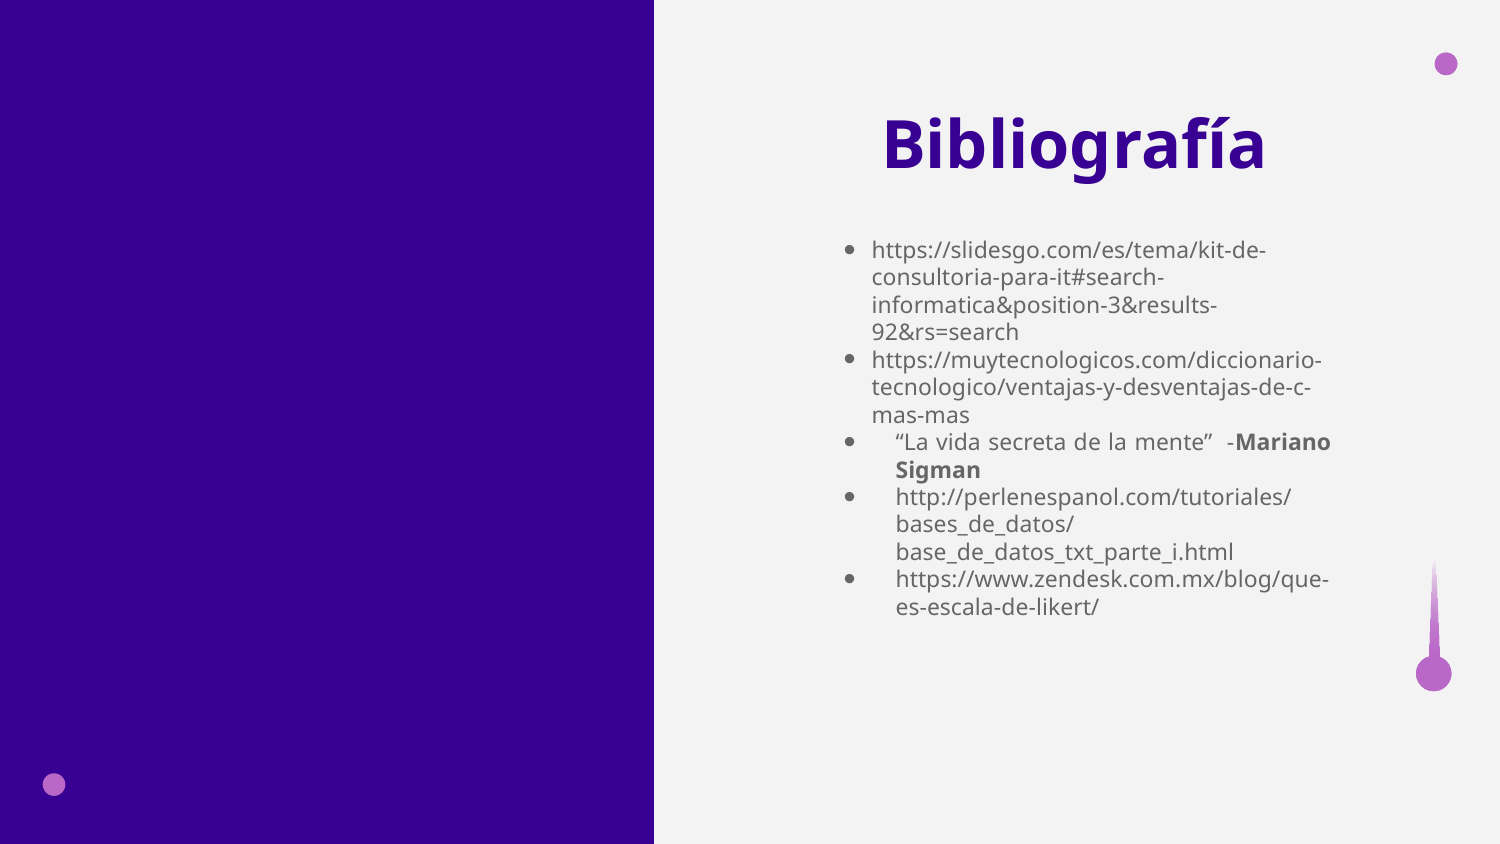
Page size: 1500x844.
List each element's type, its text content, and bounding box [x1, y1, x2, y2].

subtitle https://slidesgo.com/es/tema/kit-de-consultoria-para-it#search-informatica&position-3&results-92&rs=search https://muytecnologicos.com/diccionario-tecnologico/ventajas-y-desventajas-de-c-mas-mas “La vida secreta de la mente” -Mariano Sigman http://perlenespanol.com/tutoriales/bases_de_datos/base_de_datos_txt_parte_i.html https://www.zendesk.com.mx/blog/que-es-escala-de-likert/ [805, 220, 1347, 738]
title Bibliografía [765, 66, 1384, 197]
